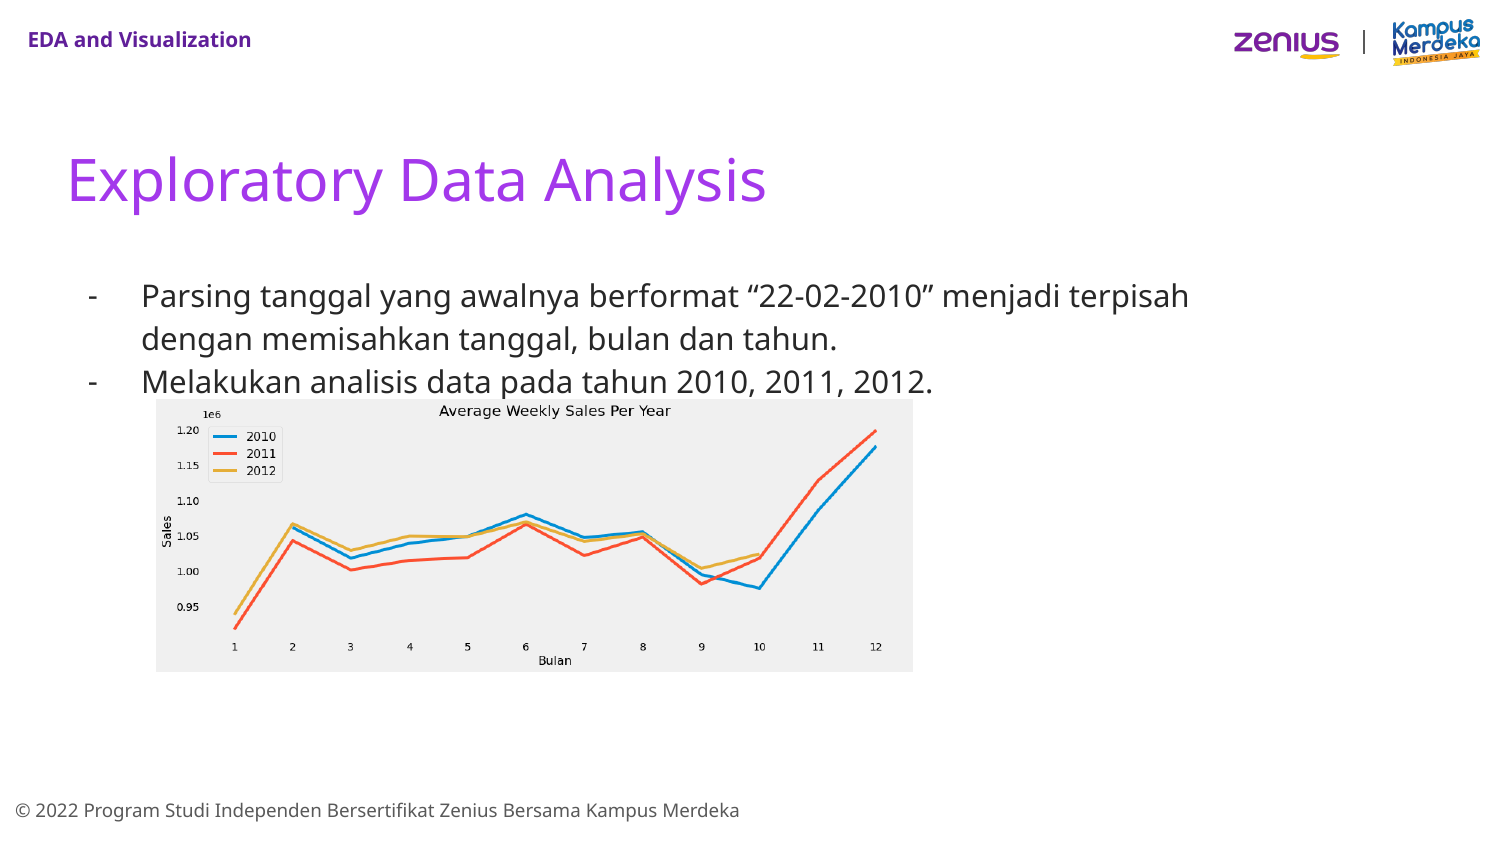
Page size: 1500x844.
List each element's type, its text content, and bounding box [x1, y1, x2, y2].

list Parsing tanggal yang awalnya berformat “22-02-2010” menjadi terpisah dengan memisahkan tanggal, bulan dan tahun. Melakukan analisis data pada tahun 2010, 2011, 2012. [51, 255, 1231, 736]
text_box © 2022 Program Studi Independen Bersertifikat Zenius Bersama Kampus Merdeka [0, 787, 1468, 833]
picture [155, 398, 914, 673]
text_box EDA and Visualization [12, 14, 1011, 65]
title Exploratory Data Analysis [51, 110, 1443, 245]
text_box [1230, 15, 1480, 69]
